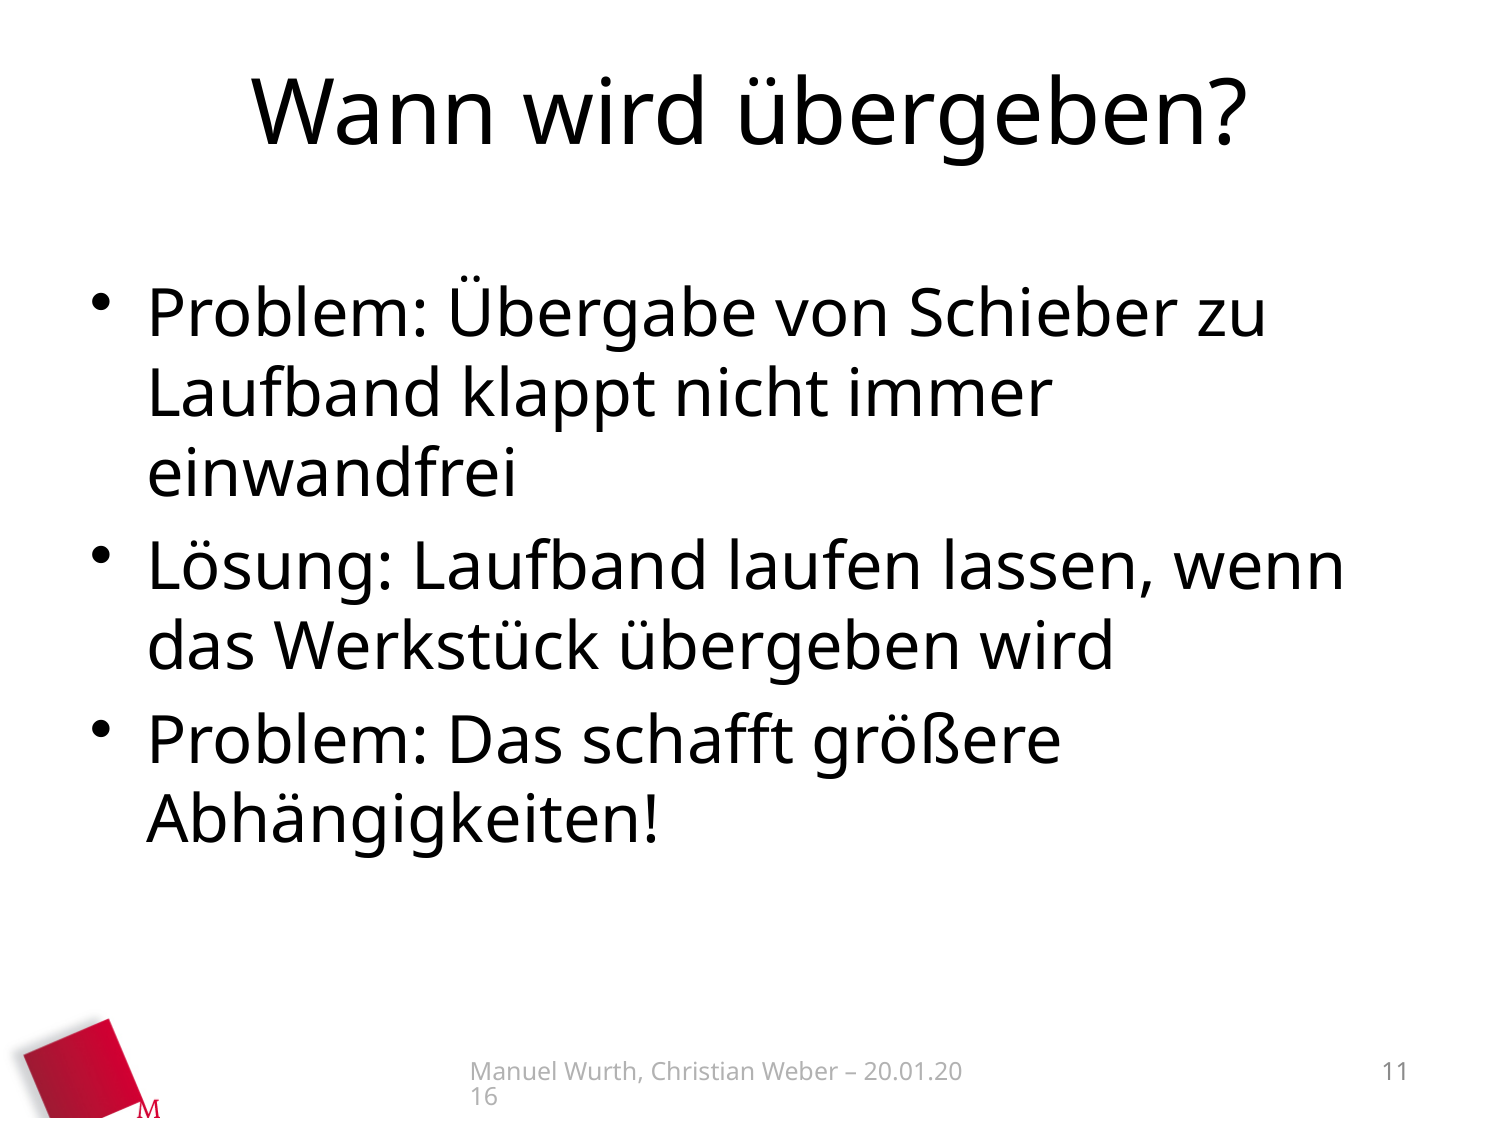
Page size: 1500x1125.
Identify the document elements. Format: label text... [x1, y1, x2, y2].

footer Manuel Wurth, Christian Weber – 20.01.2016 [454, 1042, 988, 1103]
list Problem: Übergabe von Schieber zu Laufband klappt nicht immer einwandfrei Lösung: Laufband laufen lassen, wenn das Werkstück übergeben wird Problem: Das schafft größere Abhängigkeiten! [75, 262, 1425, 1005]
title Wann wird übergeben? [75, 45, 1425, 233]
slide_number 11 [1074, 1042, 1425, 1103]
picture [2, 1008, 160, 1118]
